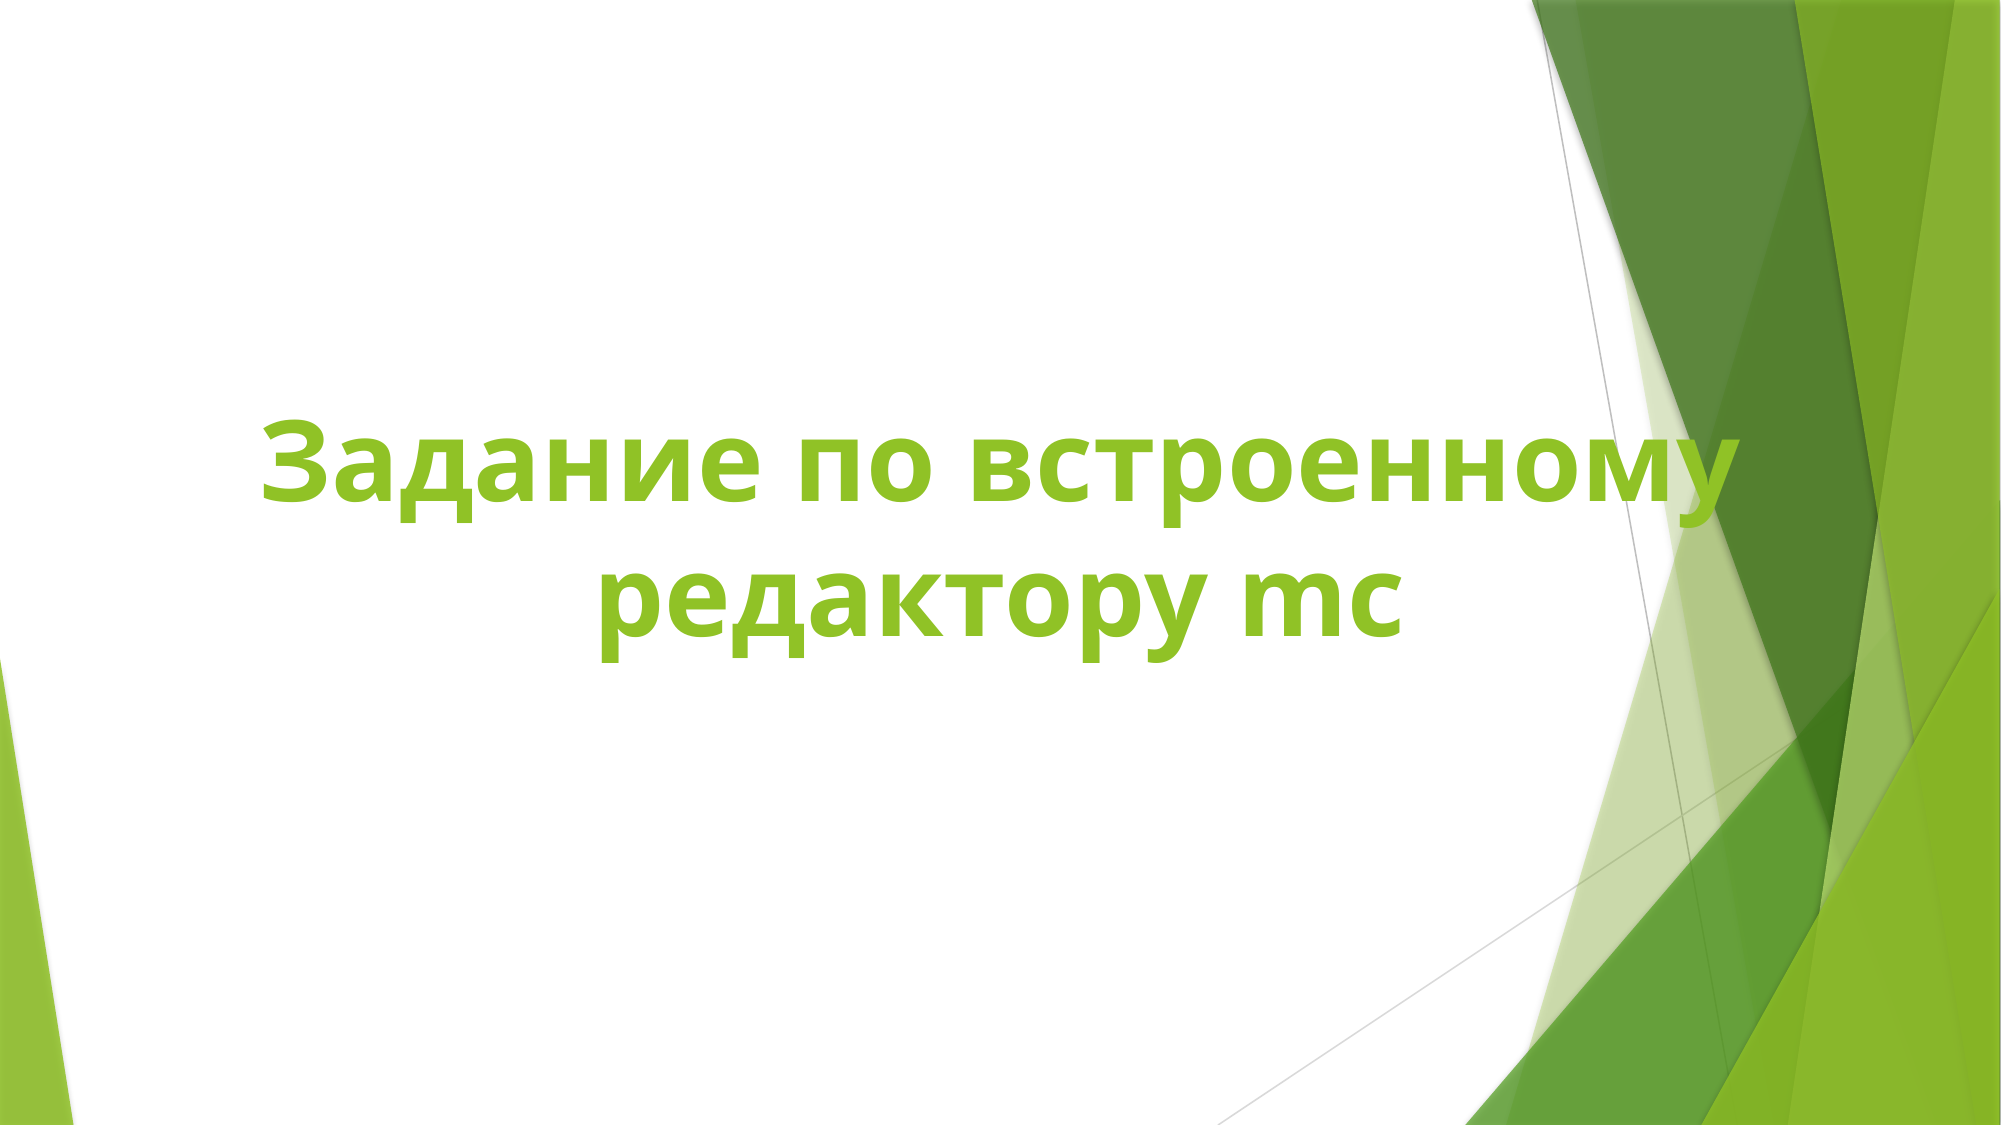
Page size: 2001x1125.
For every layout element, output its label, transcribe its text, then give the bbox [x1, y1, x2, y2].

title Задание по встроенному редактору mc [0, 381, 2000, 598]
